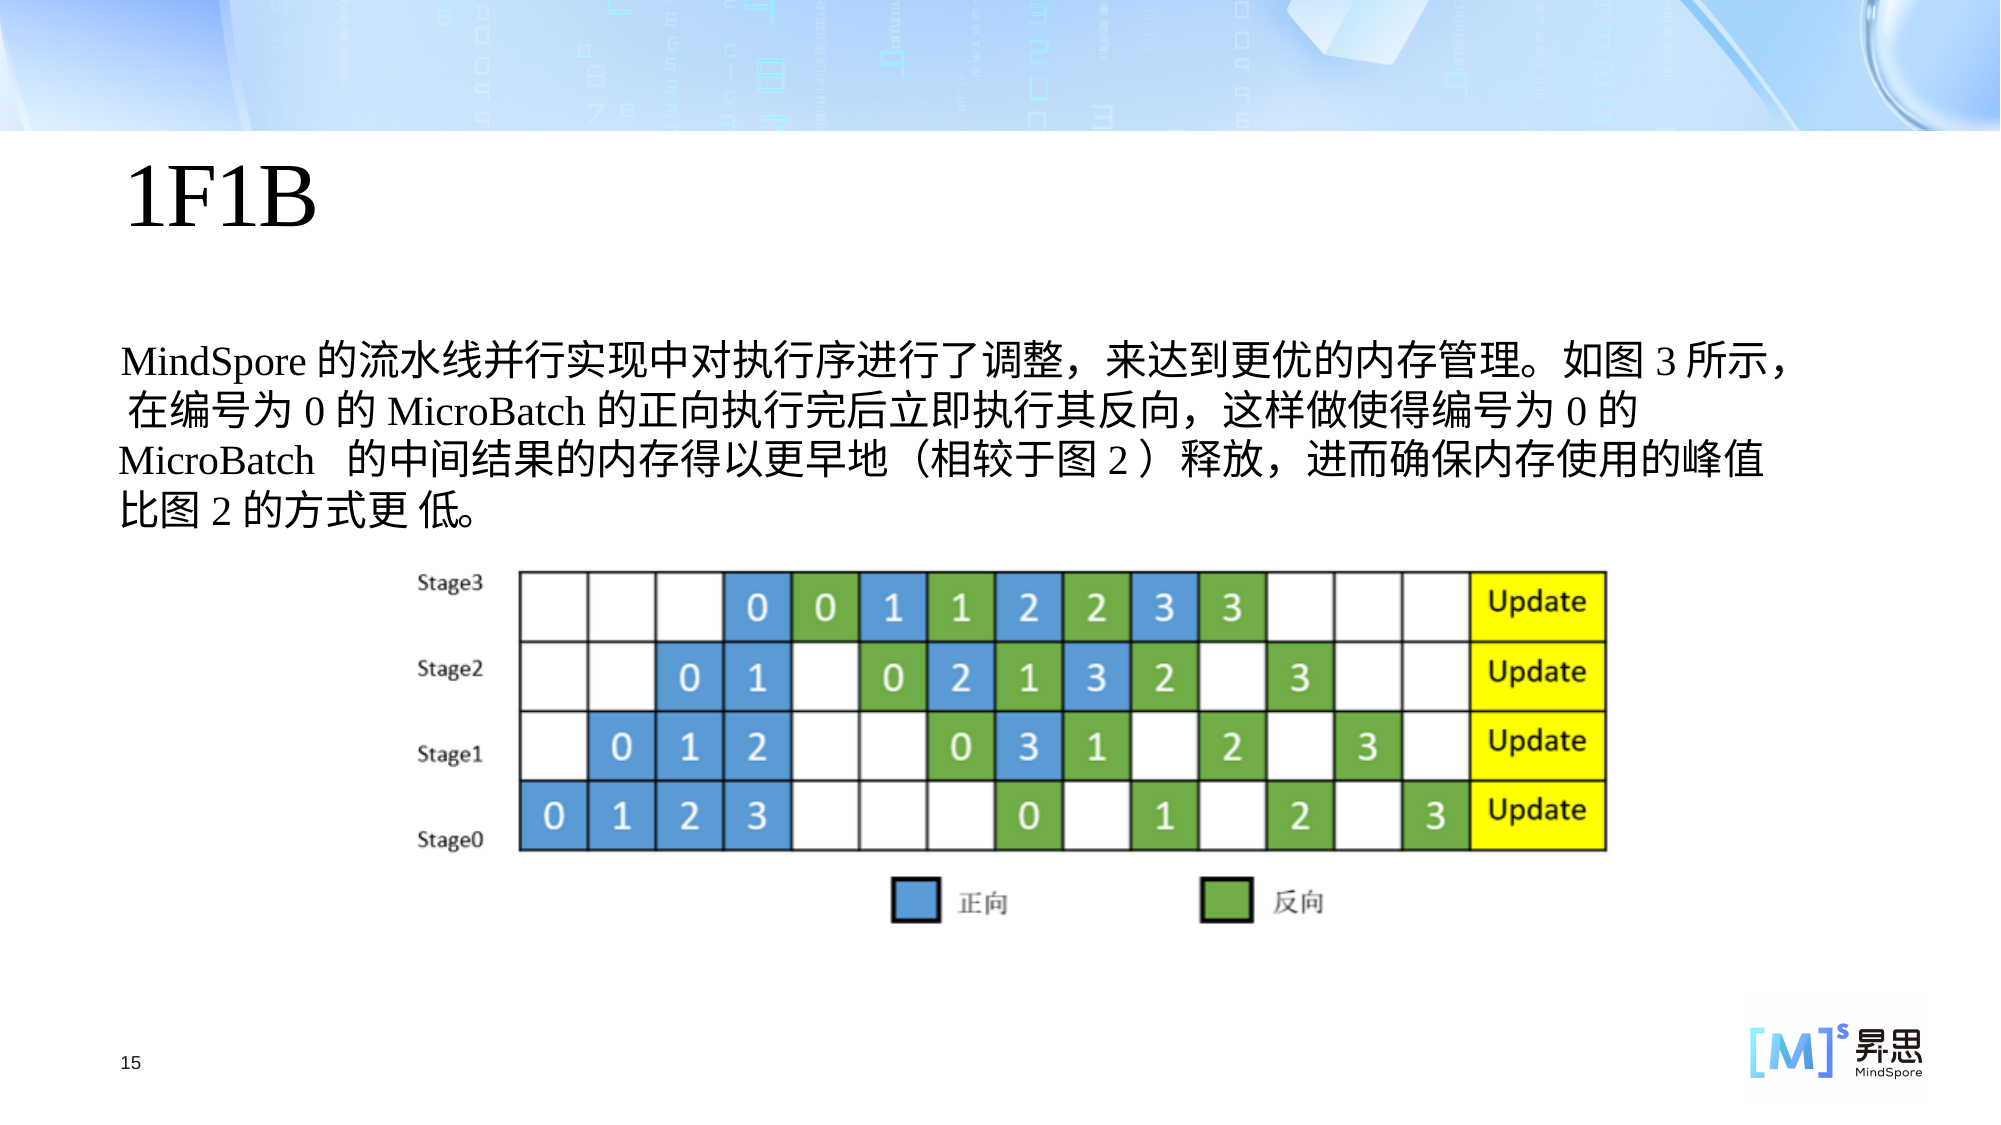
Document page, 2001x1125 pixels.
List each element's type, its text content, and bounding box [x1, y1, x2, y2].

picture [1744, 999, 1925, 1101]
text_box 1F1B MindSpore的流水线并行实现中对执行序进行了调整，来达到更优的内存管理。如图3所示， 在编号为0的MicroBatch的正向执行完后立即执行其反向，这样做使得编号为0的MicroBatch 的中间结果的内存得以更早地（相较于图2）释放，进而确保内存使用的峰值比图2的方式更 低。 [115, 159, 1789, 536]
picture [0, 0, 2000, 131]
picture [405, 561, 1628, 938]
